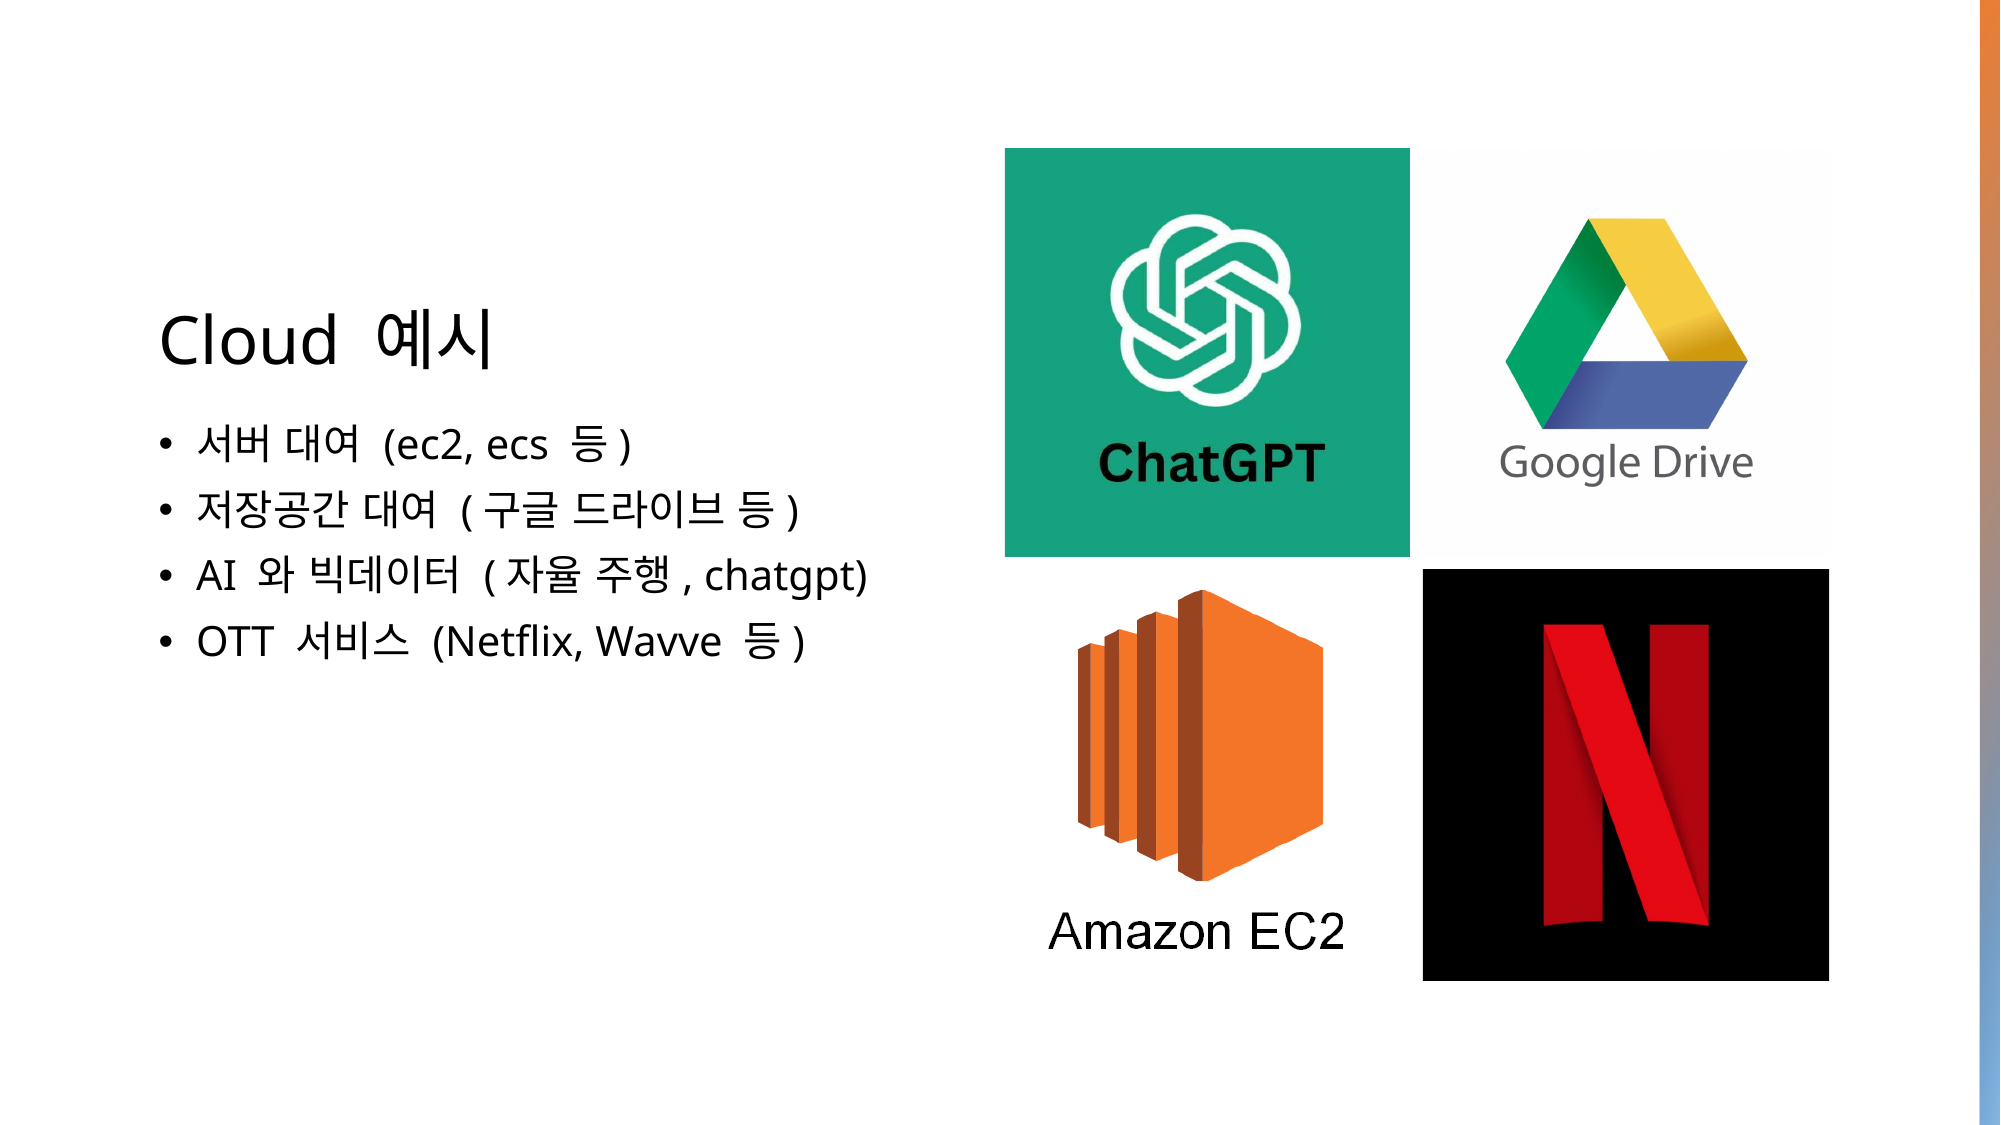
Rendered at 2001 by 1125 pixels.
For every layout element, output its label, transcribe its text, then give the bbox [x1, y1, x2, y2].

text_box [1979, 0, 2000, 1125]
picture [1422, 569, 1830, 981]
picture [1004, 148, 1410, 557]
list 서버 대여 (ec2, ecs 등) 저장공간 대여 (구글 드라이브 등) AI 와 빅데이터 (자율 주행, chatgpt) OTT 서비스 (Netflix, Wavve 등) [143, 415, 908, 982]
picture [1003, 569, 1411, 981]
title Cloud 예시 [143, 121, 883, 387]
picture [1422, 148, 1830, 557]
